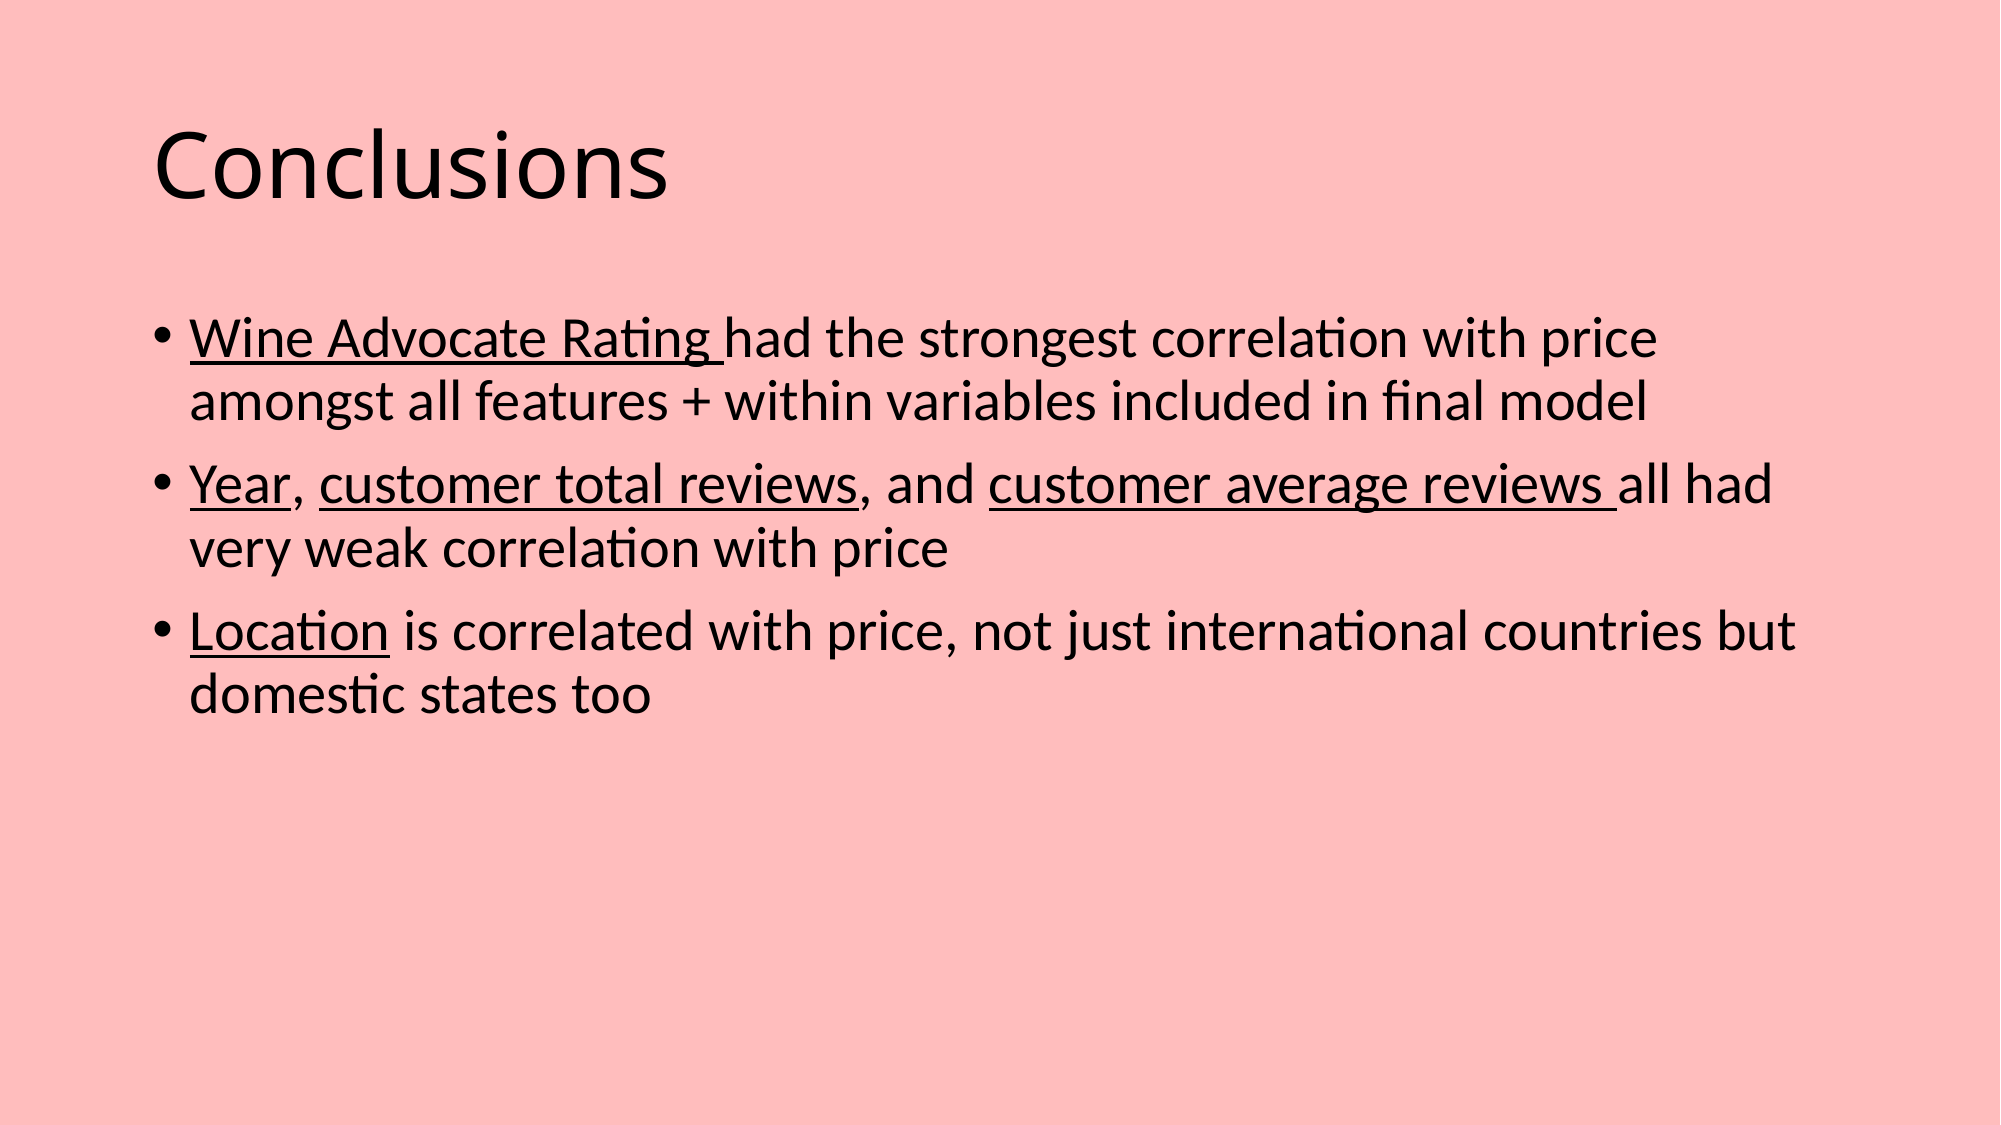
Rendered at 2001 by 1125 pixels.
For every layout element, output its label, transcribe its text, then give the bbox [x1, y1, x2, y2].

title Conclusions [137, 59, 1863, 278]
list Wine Advocate Rating had the strongest correlation with price amongst all features + within variables included in final model Year, customer total reviews, and customer average reviews all had very weak correlation with price Location is correlated with price, not just international countries but domestic states too [137, 299, 1863, 1014]
